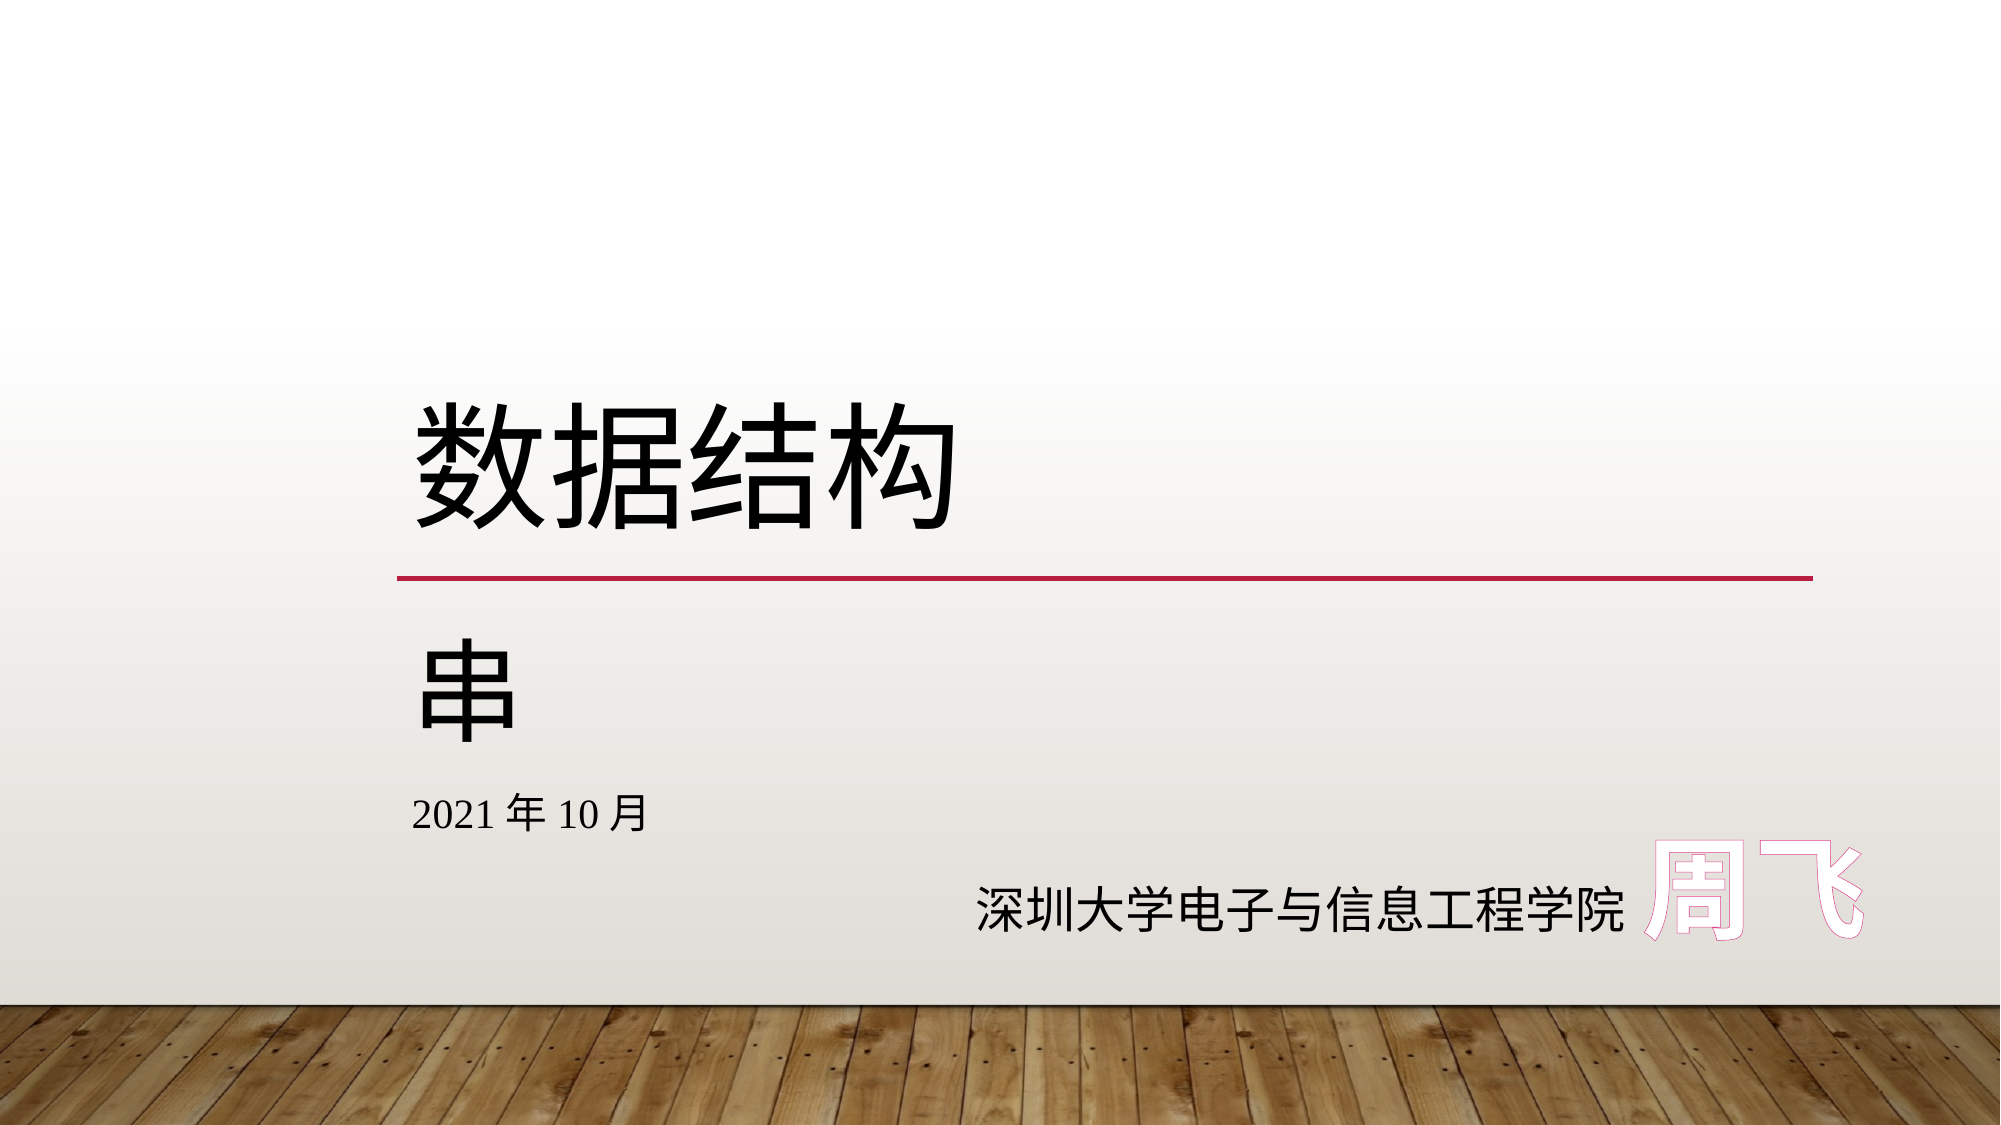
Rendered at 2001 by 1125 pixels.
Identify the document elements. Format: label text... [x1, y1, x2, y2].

text_box 深圳大学电子与信息工程学院 [960, 870, 1626, 946]
text_box 周飞 [1626, 810, 1882, 961]
subtitle 串 2021年10月 [396, 579, 1814, 856]
picture [0, 1005, 2000, 1125]
title 数据结构 [396, 131, 1814, 549]
